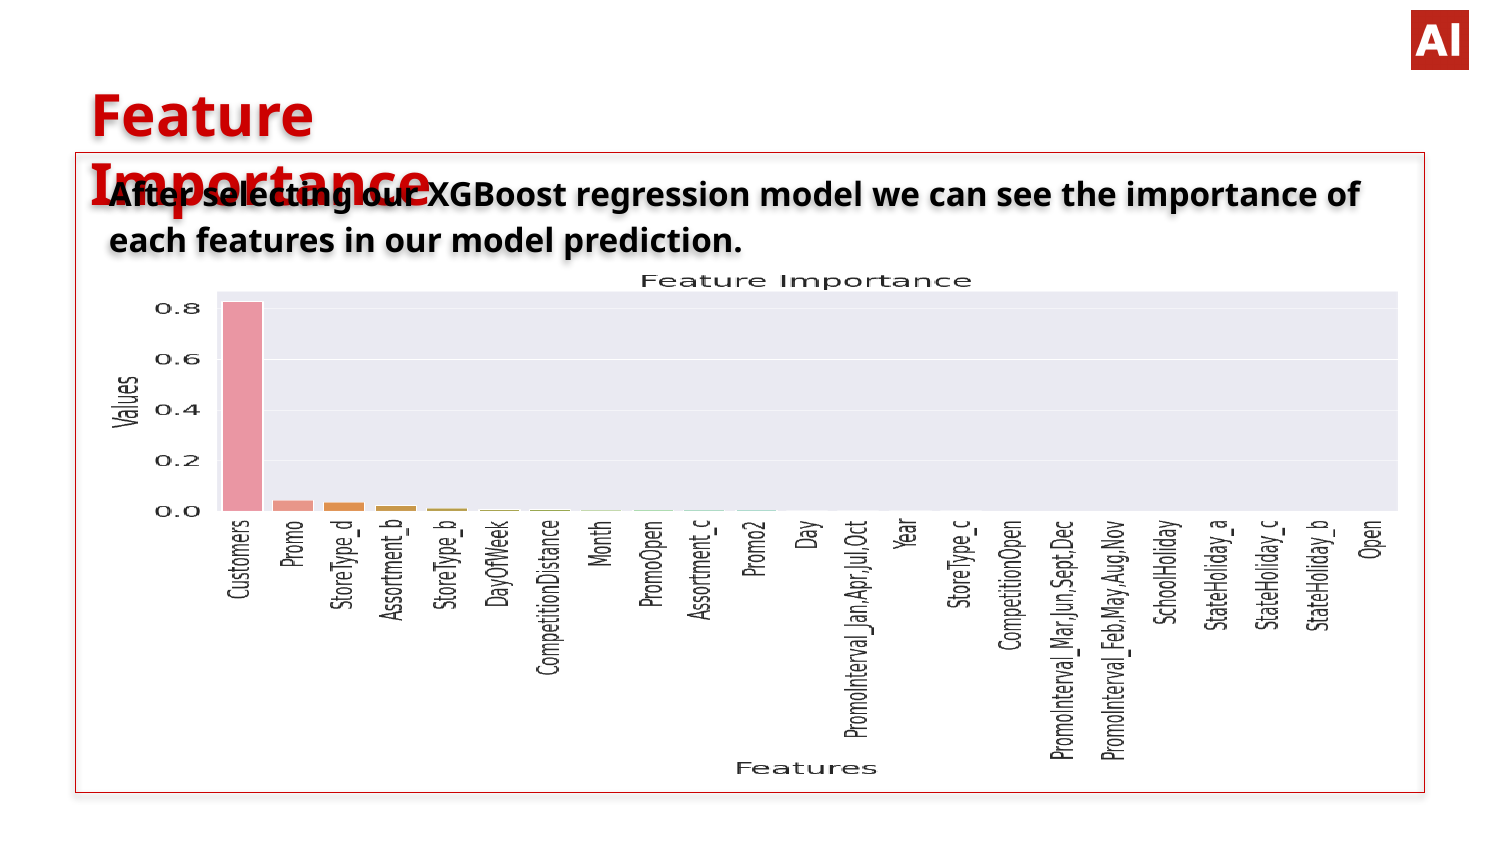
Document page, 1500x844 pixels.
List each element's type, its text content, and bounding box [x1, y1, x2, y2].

picture [103, 269, 1408, 782]
list After selecting our XGBoost regression model we can see the importance of each features in our model prediction. [75, 152, 1425, 793]
title Feature Importance [75, 62, 652, 144]
picture [1411, 10, 1469, 70]
